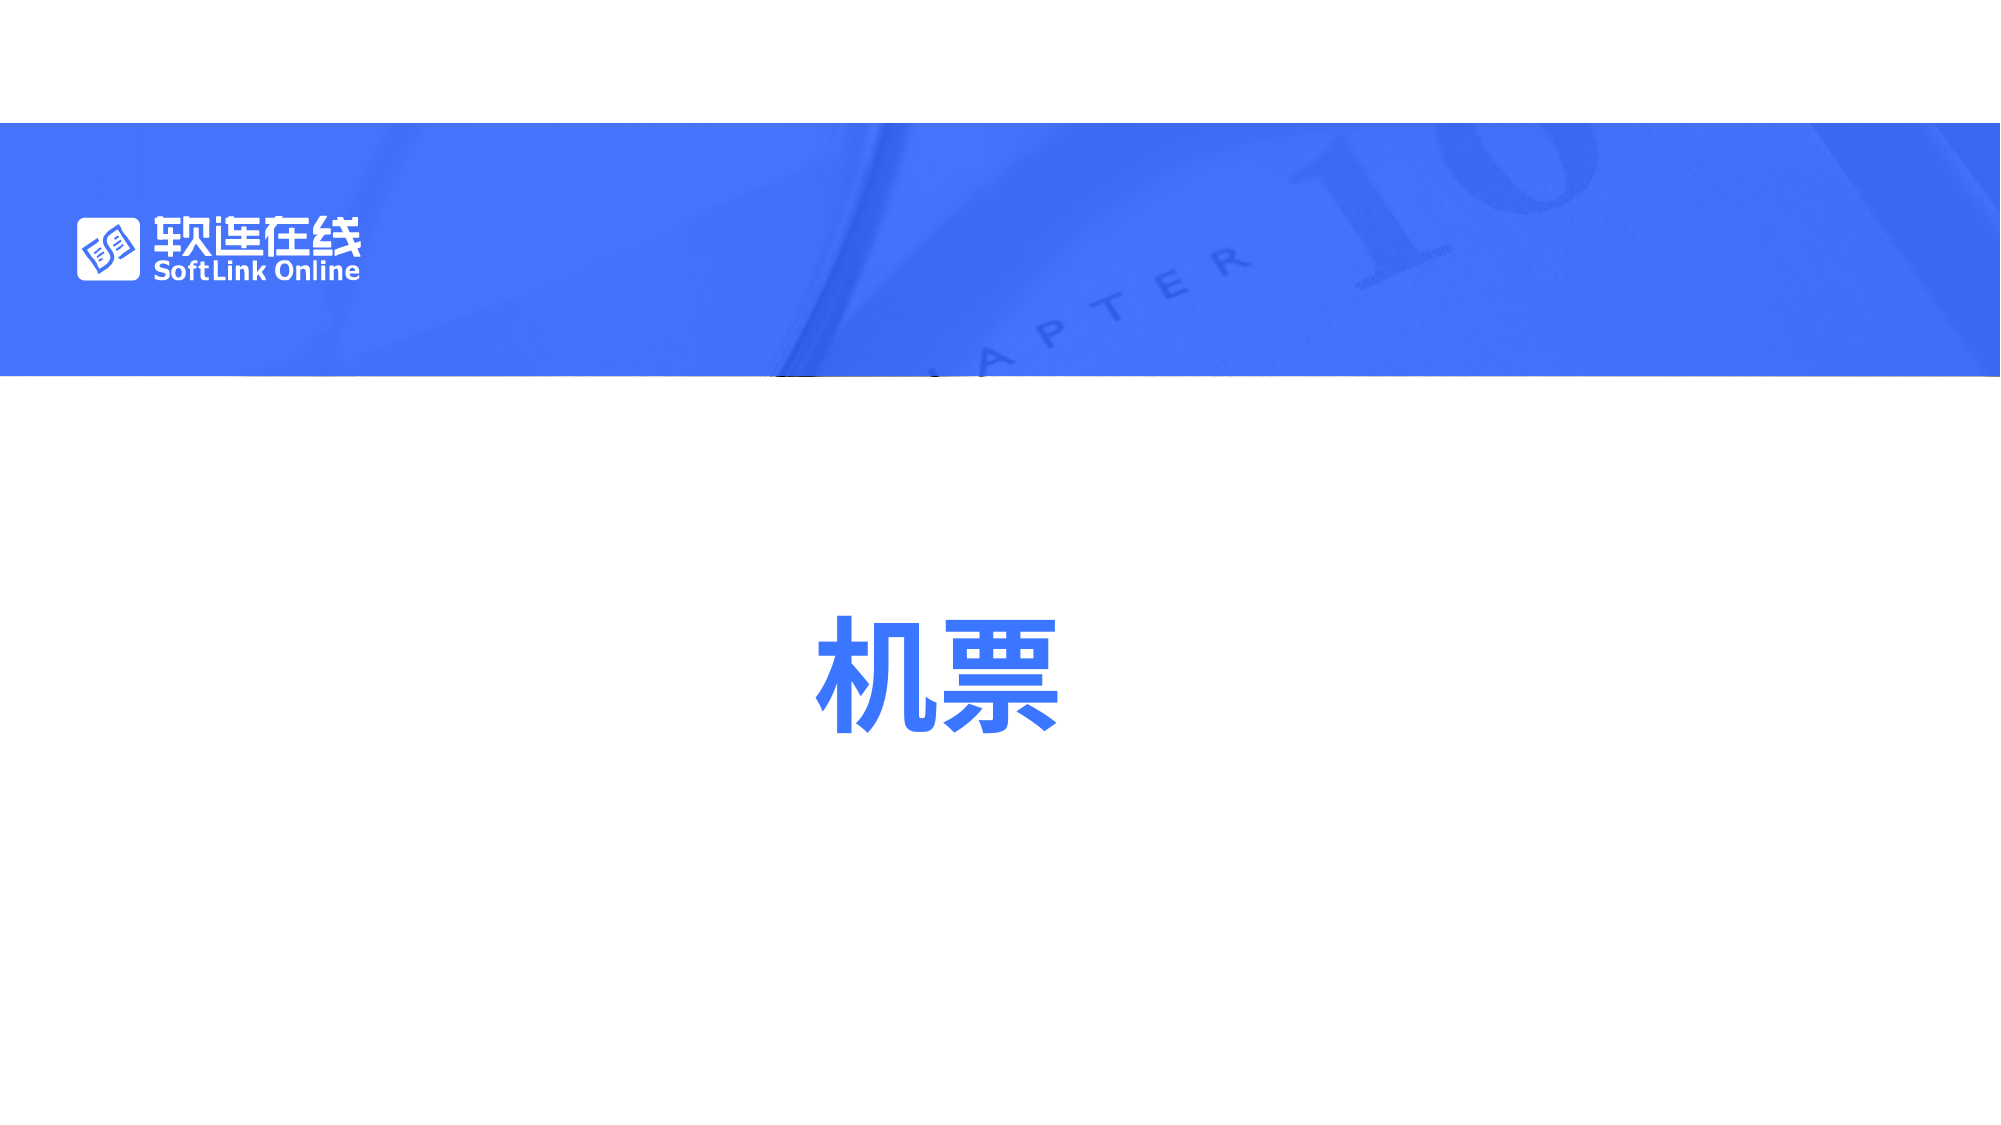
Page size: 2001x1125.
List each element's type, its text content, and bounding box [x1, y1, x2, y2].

picture [0, 122, 2000, 376]
text_box 机票 [802, 591, 1115, 753]
